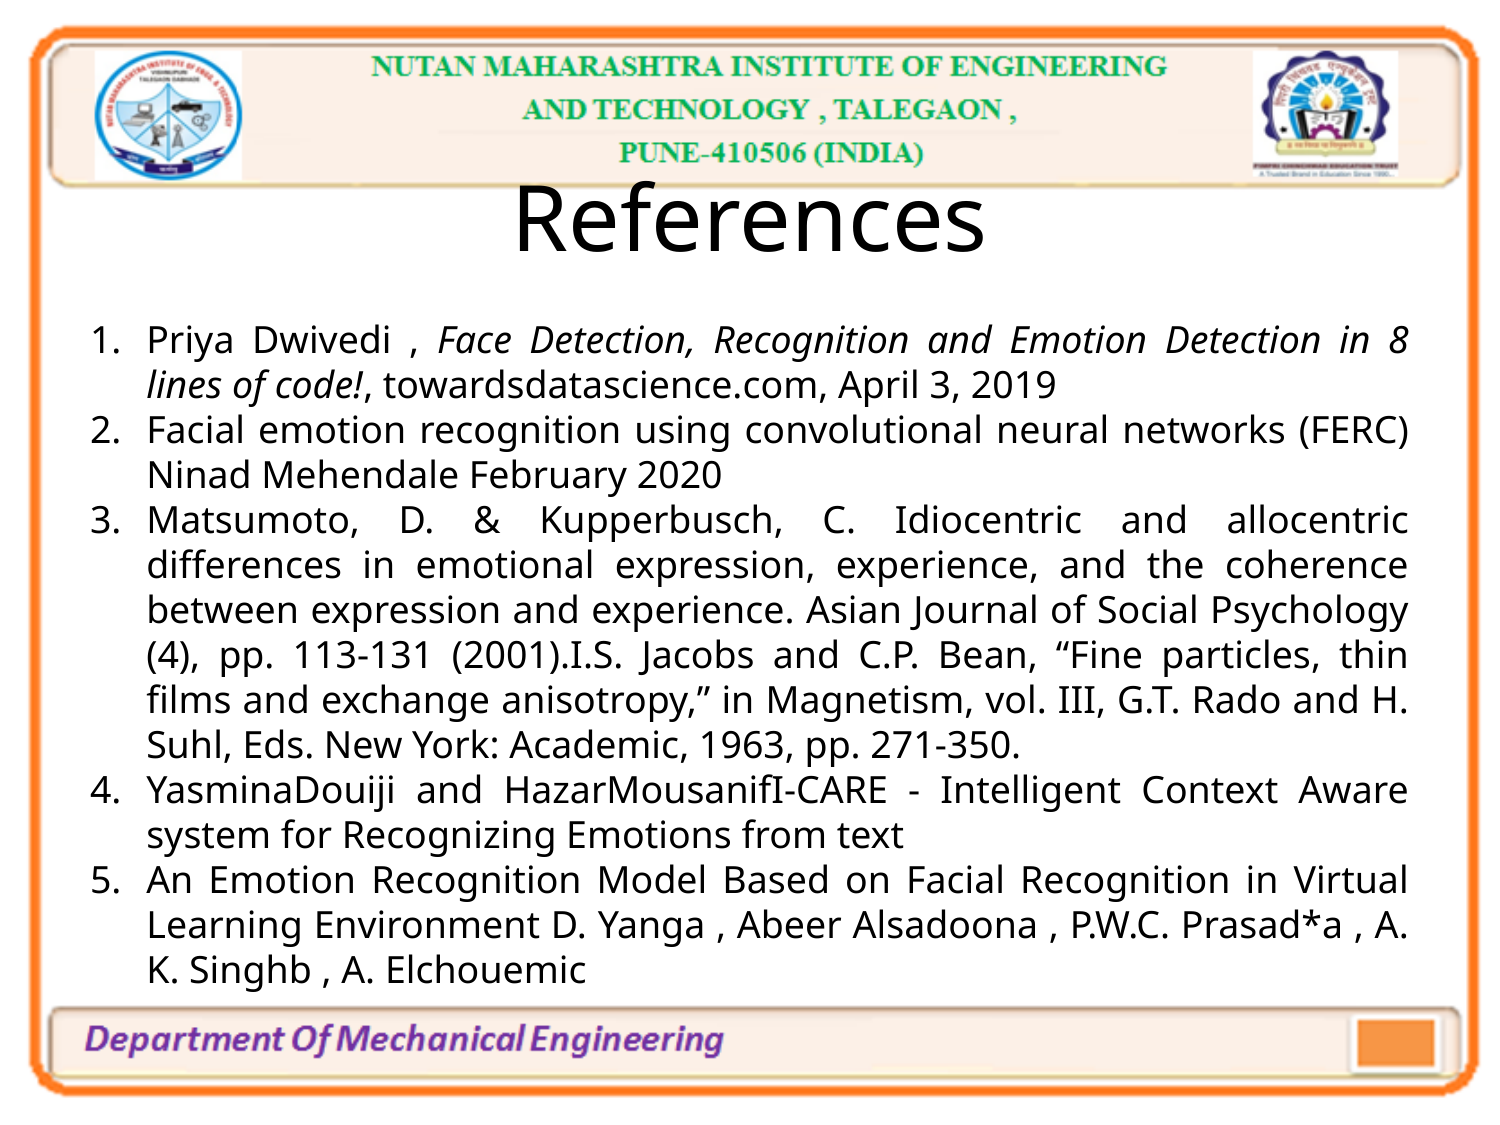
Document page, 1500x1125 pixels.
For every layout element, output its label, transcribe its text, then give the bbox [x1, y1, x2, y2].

list Priya Dwivedi , Face Detection, Recognition and Emotion Detection in 8 lines of code!, towardsdatascience.com, April 3, 2019 Facial emotion recognition using convolutional neural networks (FERC) Ninad Mehendale February 2020 Matsumoto, D. & Kupperbusch, C. Idiocentric and allocentric differences in emotional expression, experience, and the coherence between expression and experience. Asian Journal of Social Psychology (4), pp. 113-131 (2001).I.S. Jacobs and C.P. Bean, “Fine particles, thin films and exchange anisotropy,” in Magnetism, vol. III, G.T. Rado and H. Suhl, Eds. New York: Academic, 1963, pp. 271-350. YasminaDouiji and HazarMousanifI-CARE - Intelligent Context Aware system for Recognizing Emotions from text An Emotion Recognition Model Based on Facial Recognition in Virtual Learning Environment D. Yanga , Abeer Alsadoona , P.W.C. Prasad*a , A. K. Singhb , A. Elchouemic [75, 309, 1425, 1050]
title References [75, 121, 1425, 309]
picture [0, 0, 1500, 1125]
